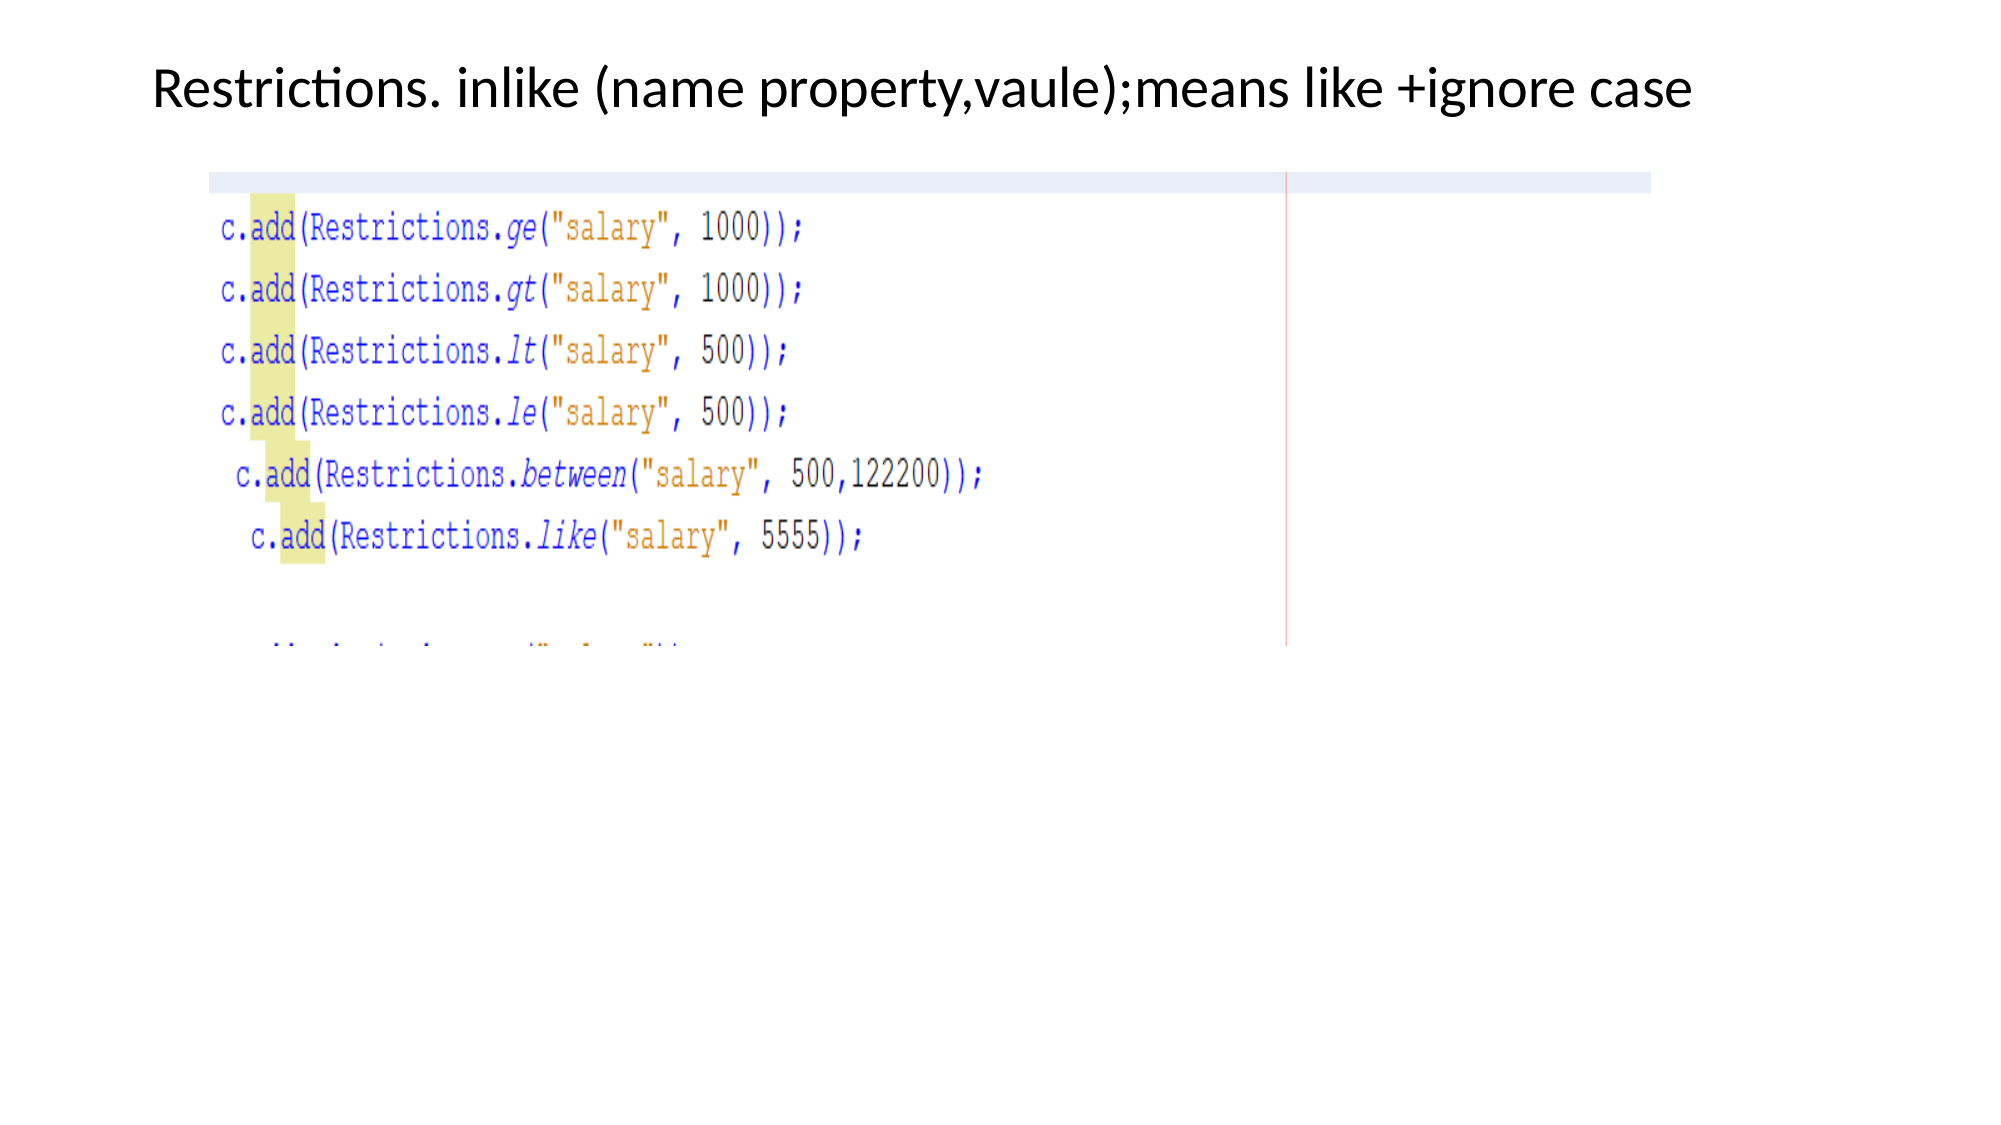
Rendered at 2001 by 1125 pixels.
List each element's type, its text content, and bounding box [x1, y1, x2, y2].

list Restrictions. inlike (name property,vaule);means like +ignore case [137, 50, 1863, 1014]
picture [209, 172, 1651, 646]
